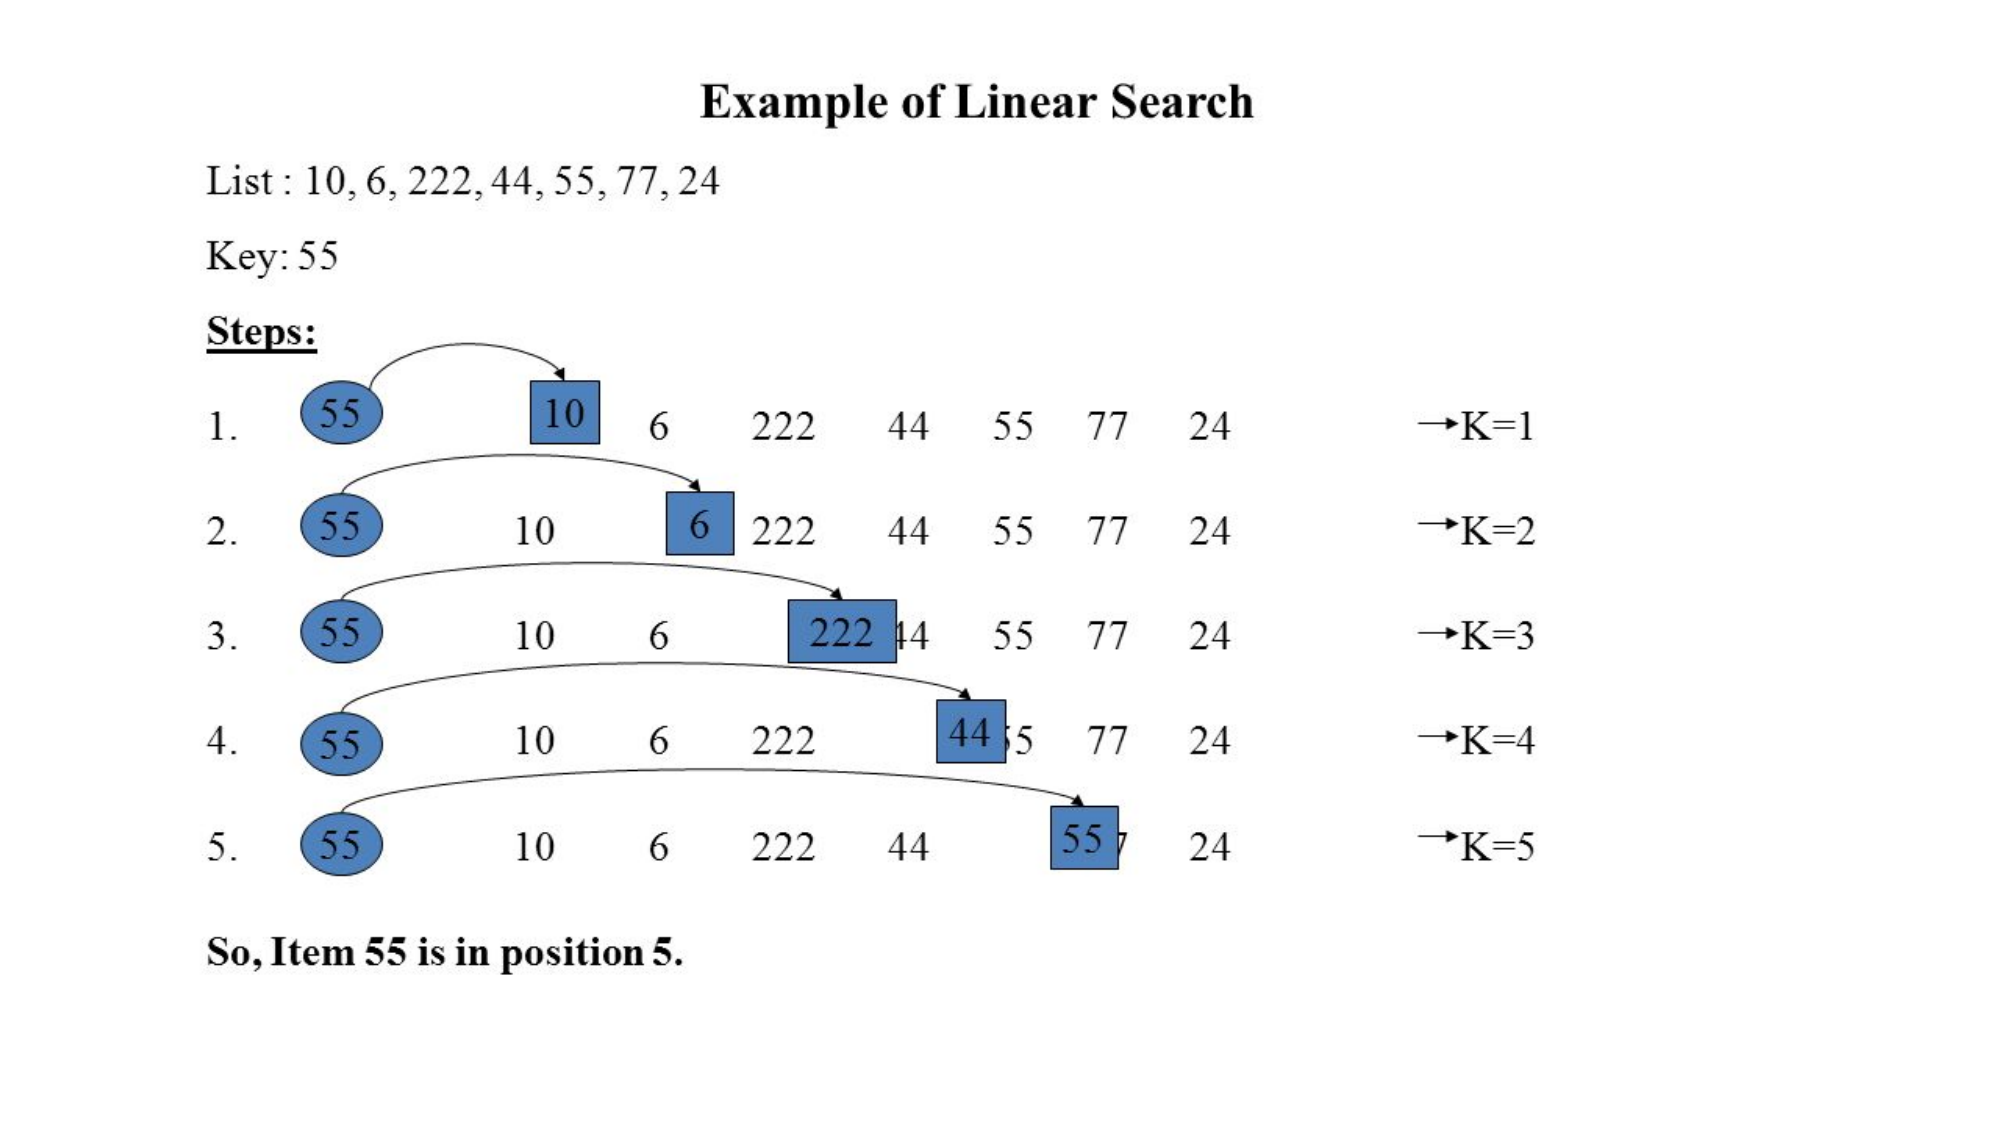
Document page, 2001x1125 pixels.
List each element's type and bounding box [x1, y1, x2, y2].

picture [137, 0, 1764, 1125]
